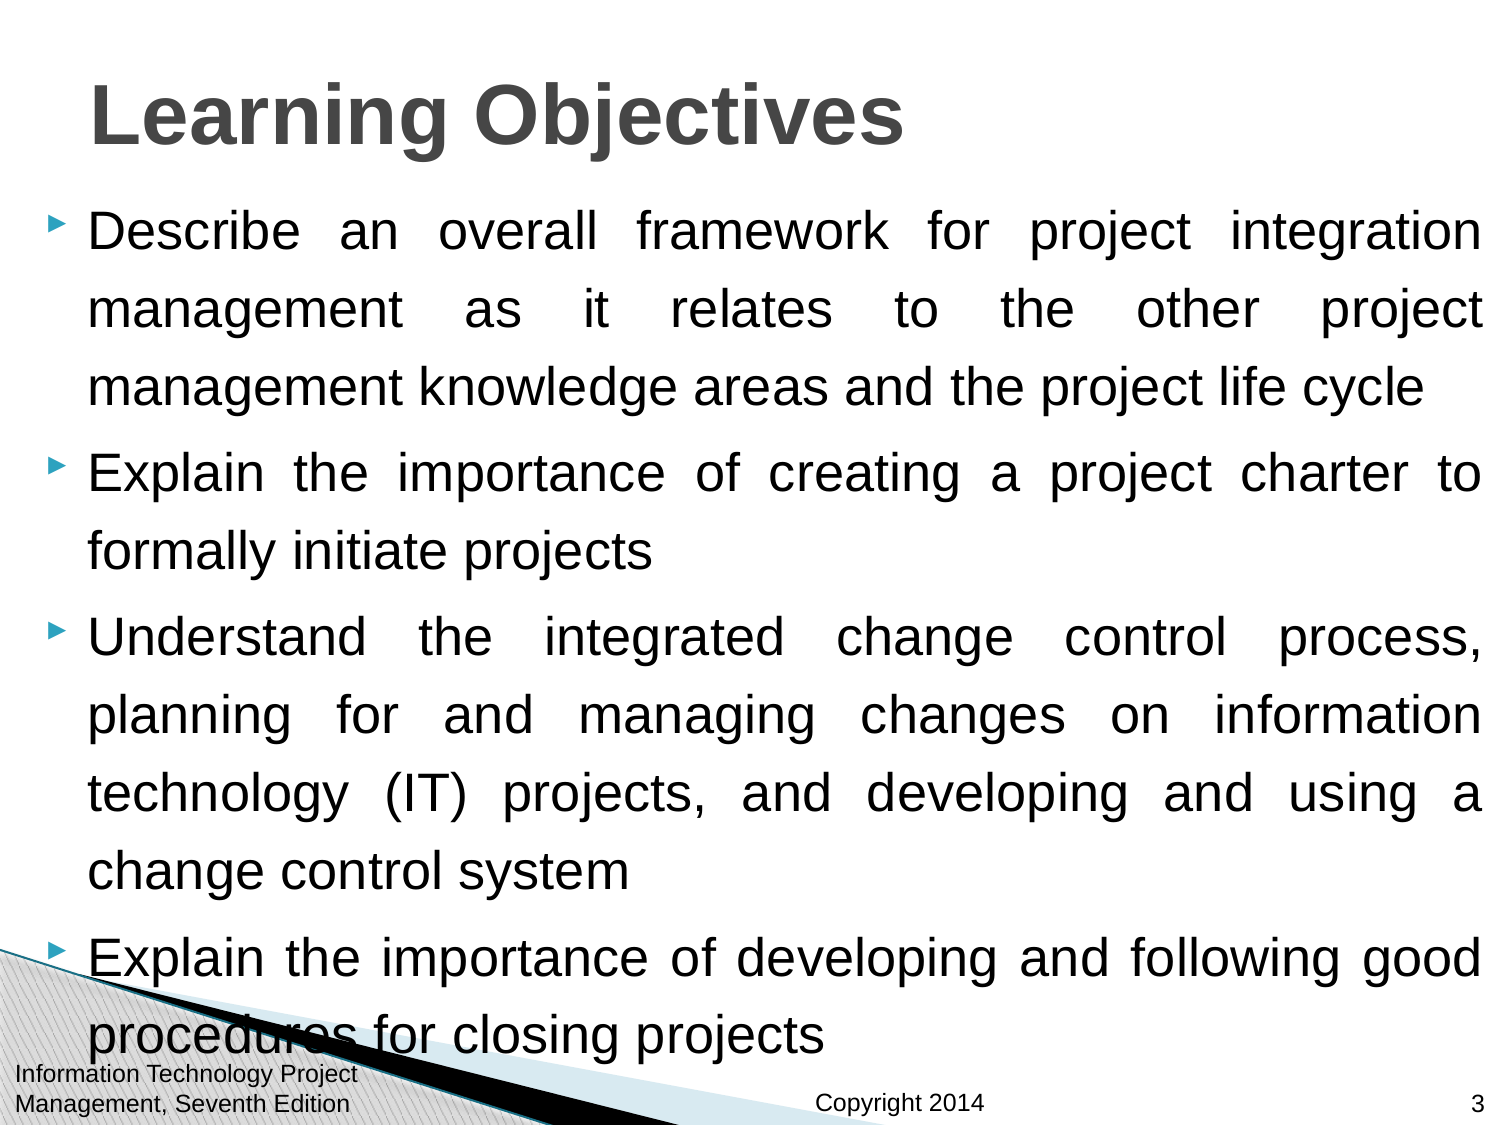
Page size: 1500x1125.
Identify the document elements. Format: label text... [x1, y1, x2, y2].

list Describe an overall framework for project integration management as it relates to the other project management knowledge areas and the project life cycle Explain the importance of creating a project charter to formally initiate projects Understand the integrated change control process, planning for and managing changes on information technology (IT) projects, and developing and using a change control system Explain the importance of developing and following good procedures for closing projects [12, 174, 1500, 1066]
title Learning Objectives [75, 45, 1425, 175]
footer Information Technology Project Management, Seventh Edition [0, 1065, 386, 1125]
slide_number 3 [1412, 1065, 1500, 1125]
